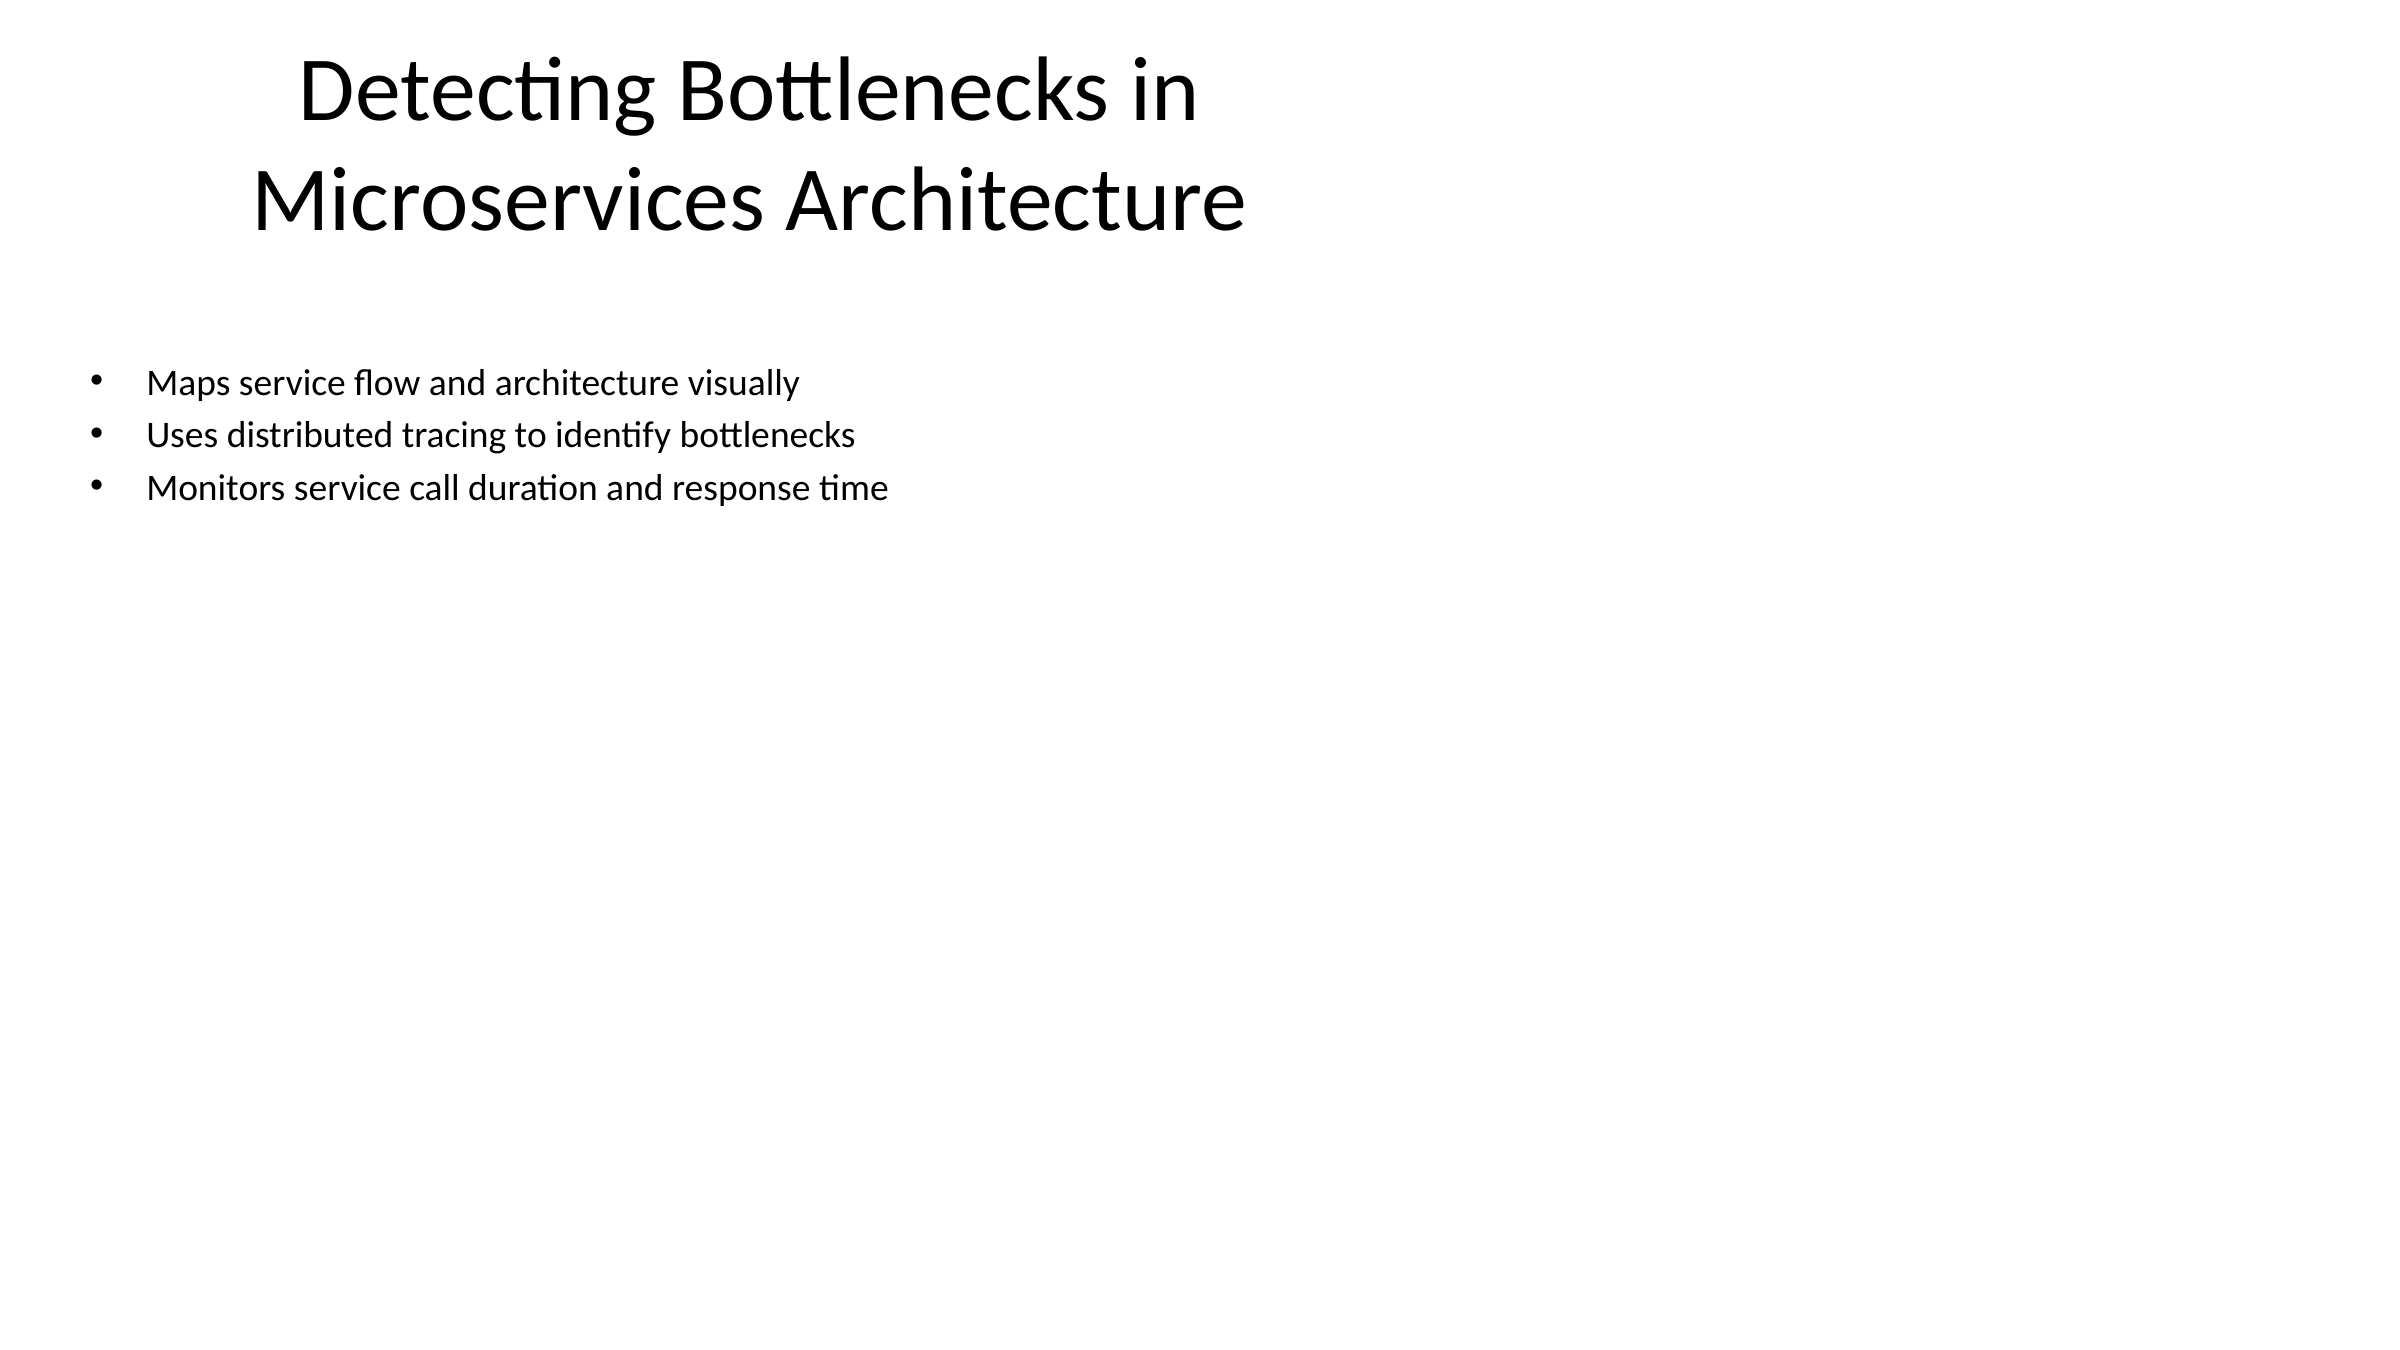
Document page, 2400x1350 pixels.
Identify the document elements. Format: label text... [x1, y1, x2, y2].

list Maps service flow and architecture visually Uses distributed tracing to identify bottlenecks Monitors service call duration and response time [75, 262, 1425, 1005]
title Detecting Bottlenecks in Microservices Architecture [75, 45, 1425, 233]
